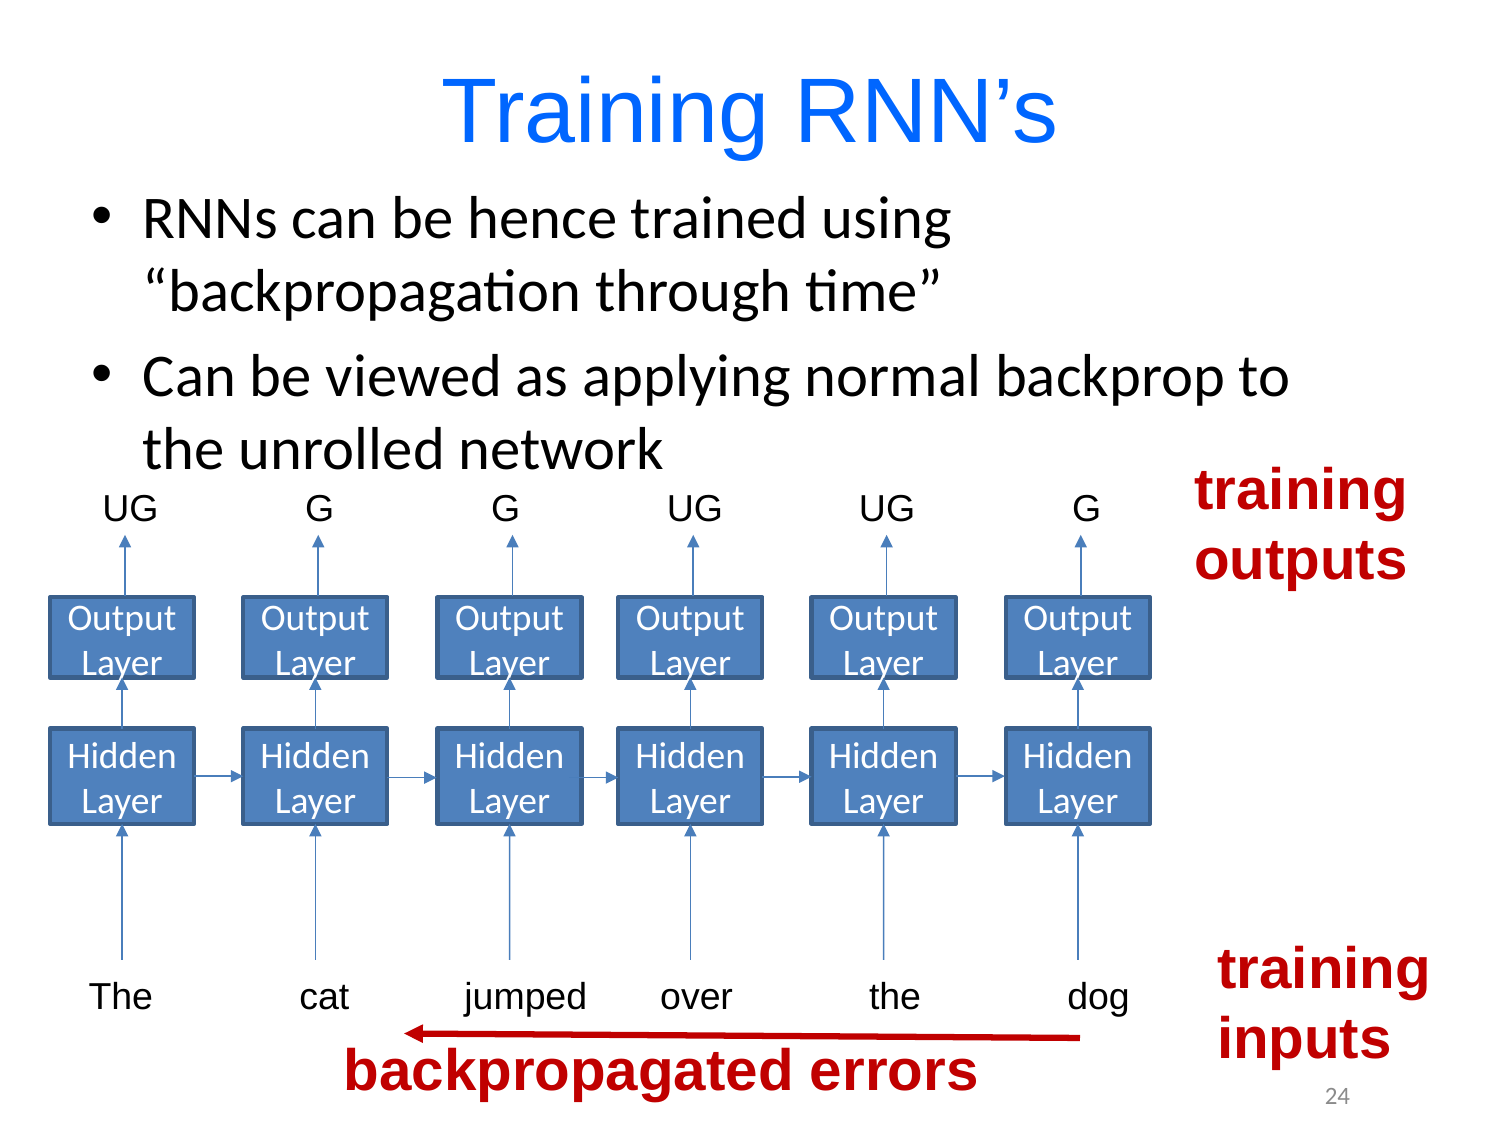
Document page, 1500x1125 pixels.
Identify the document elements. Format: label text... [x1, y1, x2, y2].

text_box training outputs [1179, 443, 1440, 599]
text_box backpropagated errors [329, 1025, 994, 1110]
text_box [1005, 534, 1151, 961]
title Training RNN’s [75, 12, 1425, 200]
list RNNs can be hence trained using “backpropagation through time” Can be viewed as applying normal backprop to the unrolled network [76, 170, 1374, 492]
slide_number 24 [1100, 1065, 1500, 1125]
text_box training inputs [1202, 922, 1463, 1078]
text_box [403, 1033, 1081, 1039]
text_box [49, 534, 195, 961]
text_box The cat jumped over the dog [73, 964, 1148, 1025]
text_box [617, 534, 763, 961]
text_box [242, 534, 388, 961]
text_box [437, 534, 582, 961]
text_box UG G G UG UG G [77, 476, 1120, 537]
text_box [811, 534, 956, 961]
